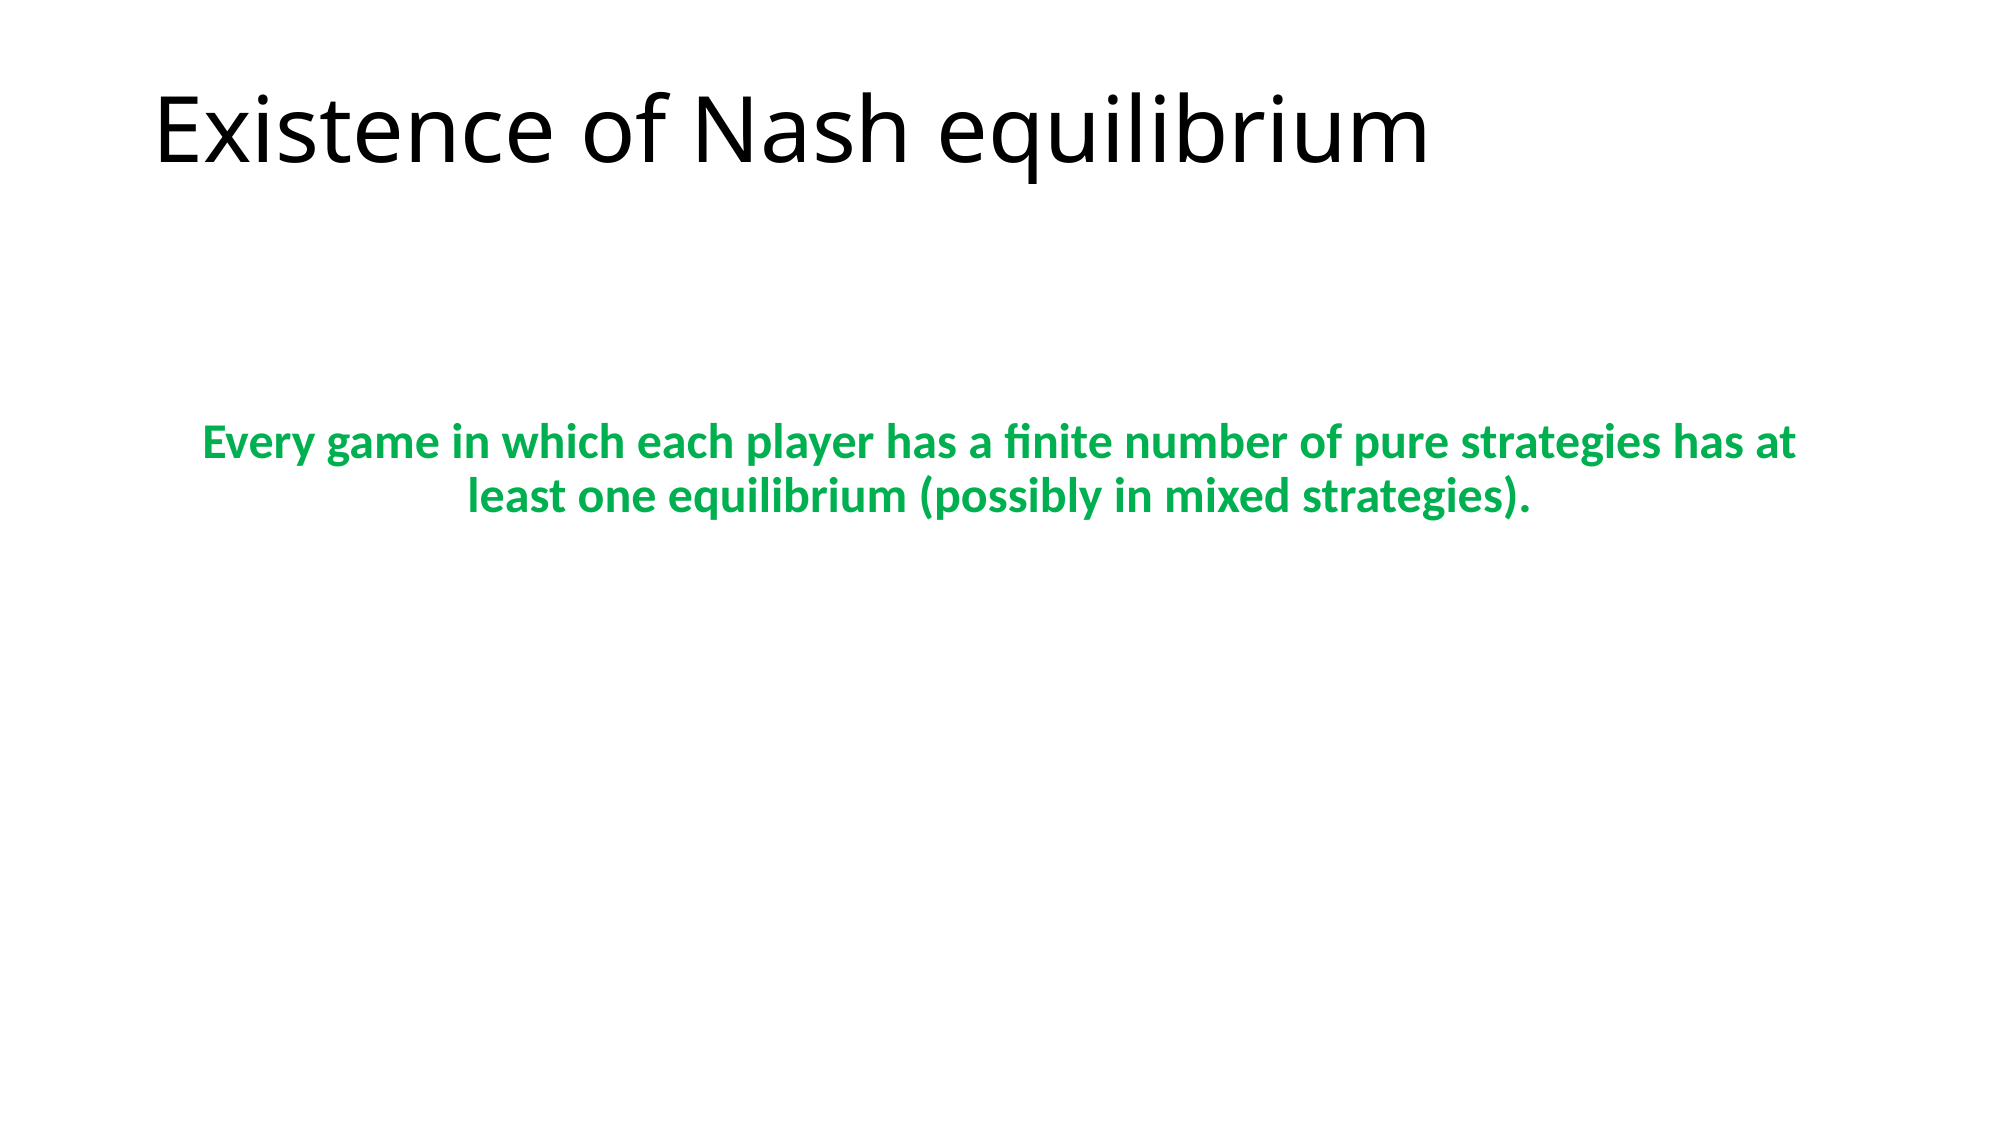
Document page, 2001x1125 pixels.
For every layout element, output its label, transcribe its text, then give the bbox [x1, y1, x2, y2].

title Existence of Nash equilibrium [137, 24, 1863, 242]
list Every game in which each player has a finite number of pure strategies has at least one equilibrium (possibly in mixed strategies). [137, 407, 1863, 1017]
